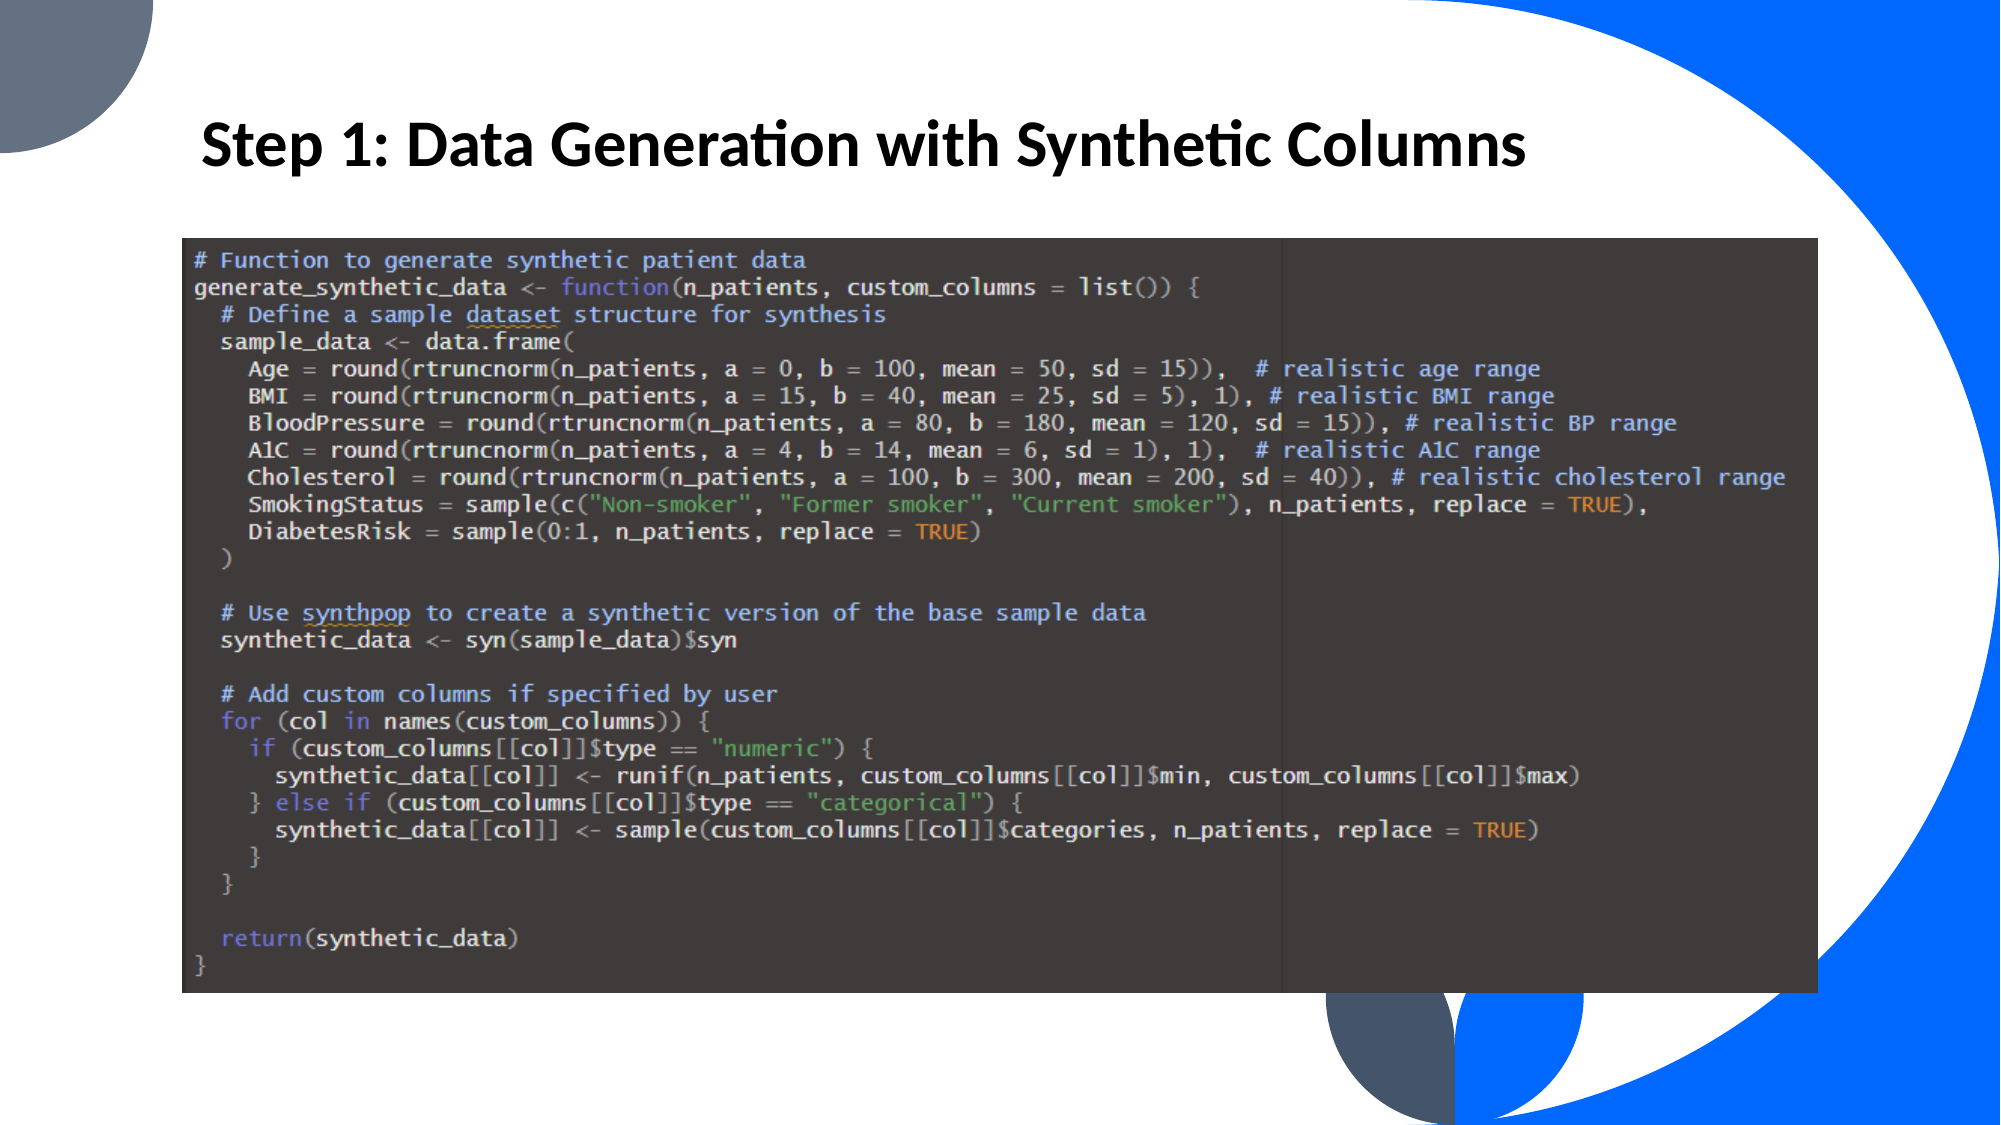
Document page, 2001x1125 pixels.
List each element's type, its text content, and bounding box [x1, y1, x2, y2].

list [182, 238, 1818, 993]
title Step 1: Data Generation with Synthetic Columns [186, 78, 1762, 188]
